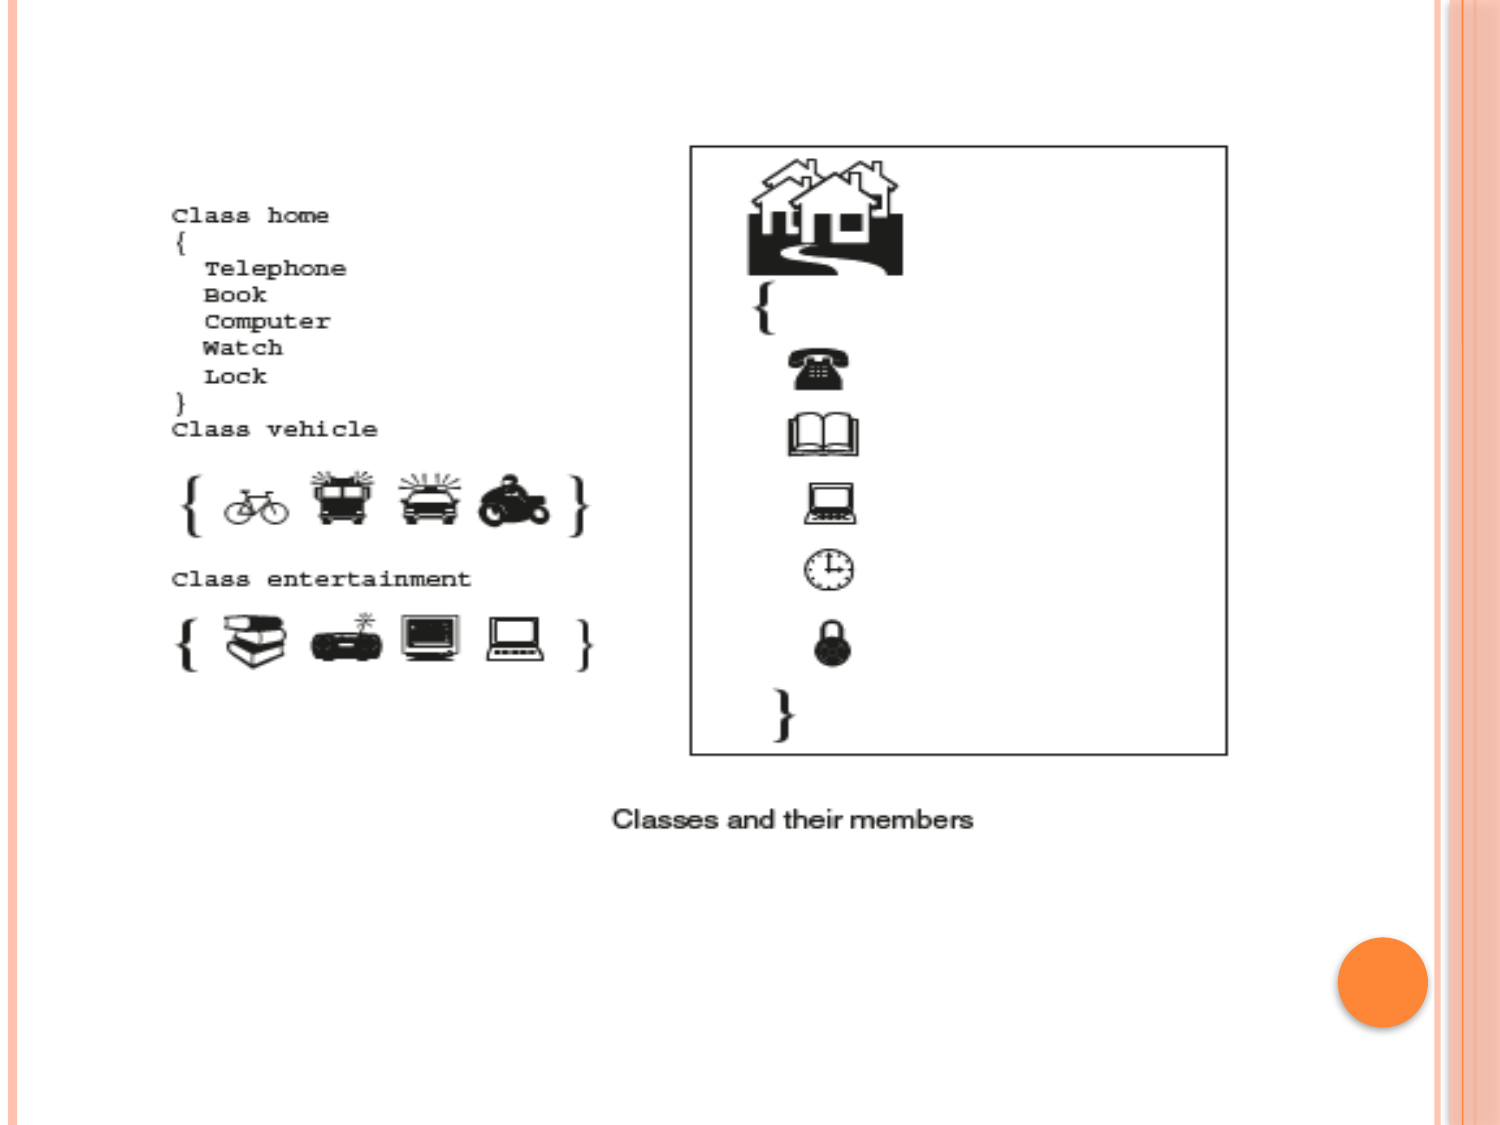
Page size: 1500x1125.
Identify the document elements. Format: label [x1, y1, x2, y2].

list [86, 124, 1326, 838]
